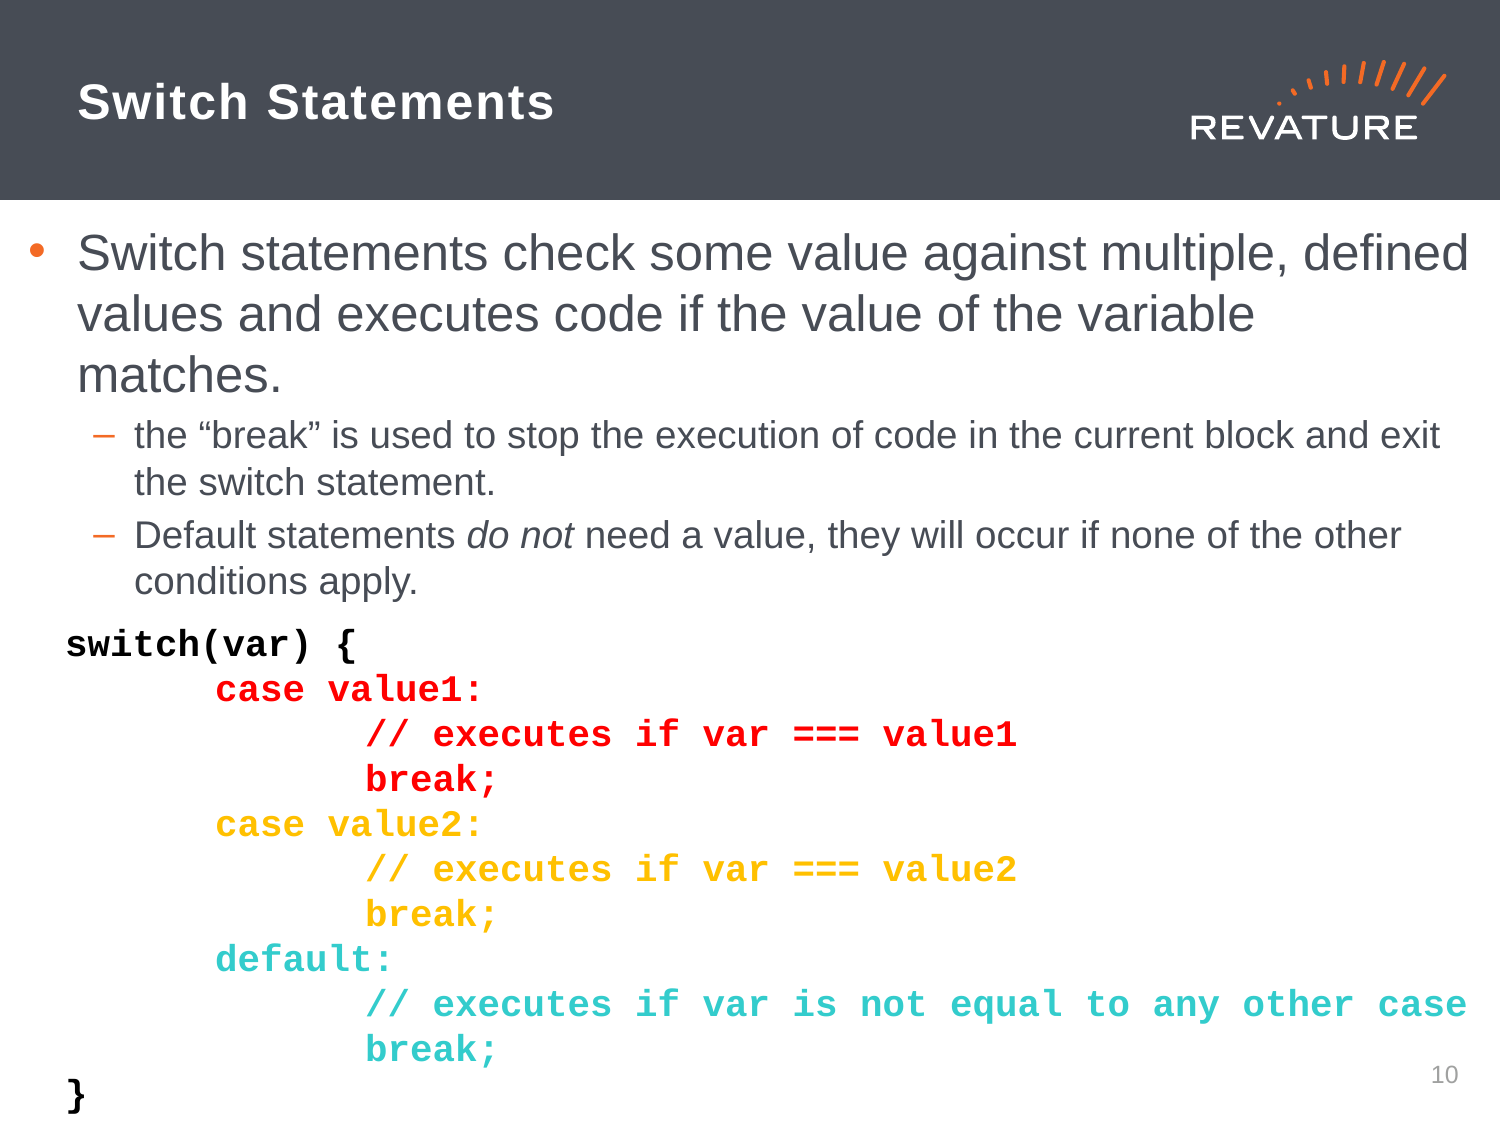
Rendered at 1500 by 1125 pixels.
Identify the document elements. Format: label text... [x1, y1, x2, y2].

text_box switch(var) { case value1: // executes if var === value1 break; case value2: // executes if var === value2 break; default: // executes if var is not equal to any other case break; } [50, 611, 1500, 1122]
list Switch statements check some value against multiple, defined values and executes code if the value of the variable matches. the “break” is used to stop the execution of code in the current block and exit the switch statement. Default statements do not need a value, they will occur if none of the other conditions apply. [13, 212, 1487, 612]
title Switch Statements [62, 0, 1084, 200]
